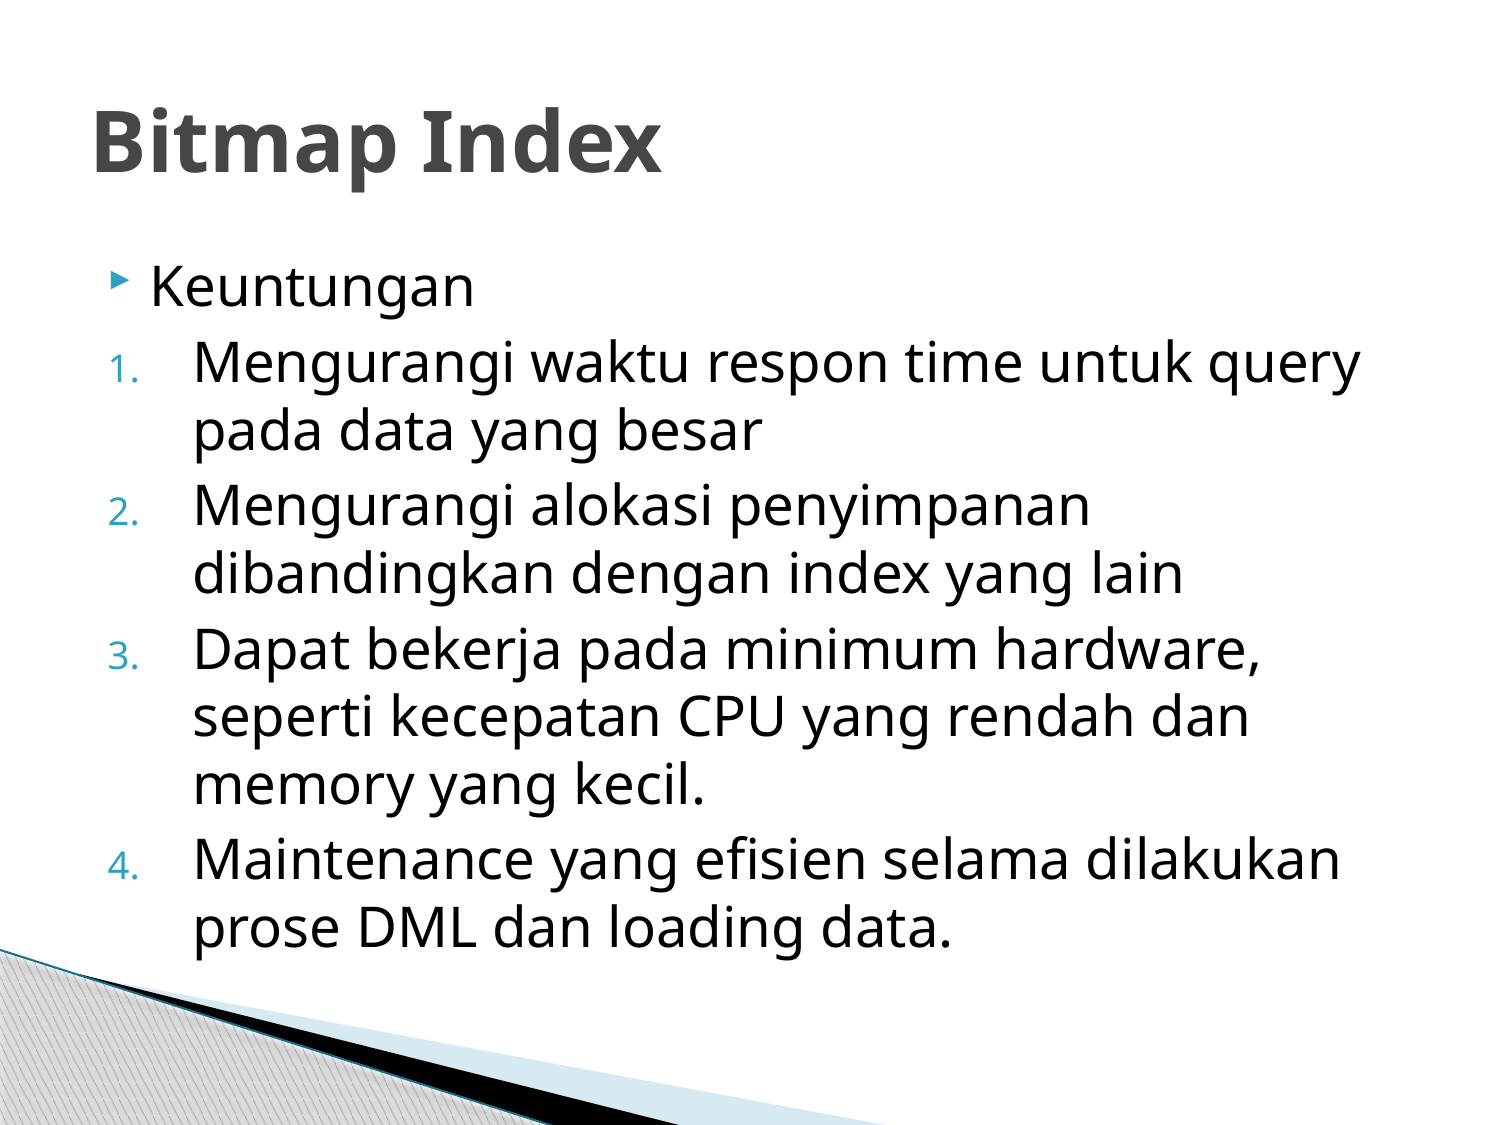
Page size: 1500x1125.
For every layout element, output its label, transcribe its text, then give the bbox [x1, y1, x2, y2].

list Keuntungan Mengurangi waktu respon time untuk query pada data yang besar Mengurangi alokasi penyimpanan dibandingkan dengan index yang lain Dapat bekerja pada minimum hardware, seperti kecepatan CPU yang rendah dan memory yang kecil. Maintenance yang efisien selama dilakukan prose DML dan loading data. [75, 243, 1425, 986]
title Bitmap Index [75, 45, 1425, 233]
